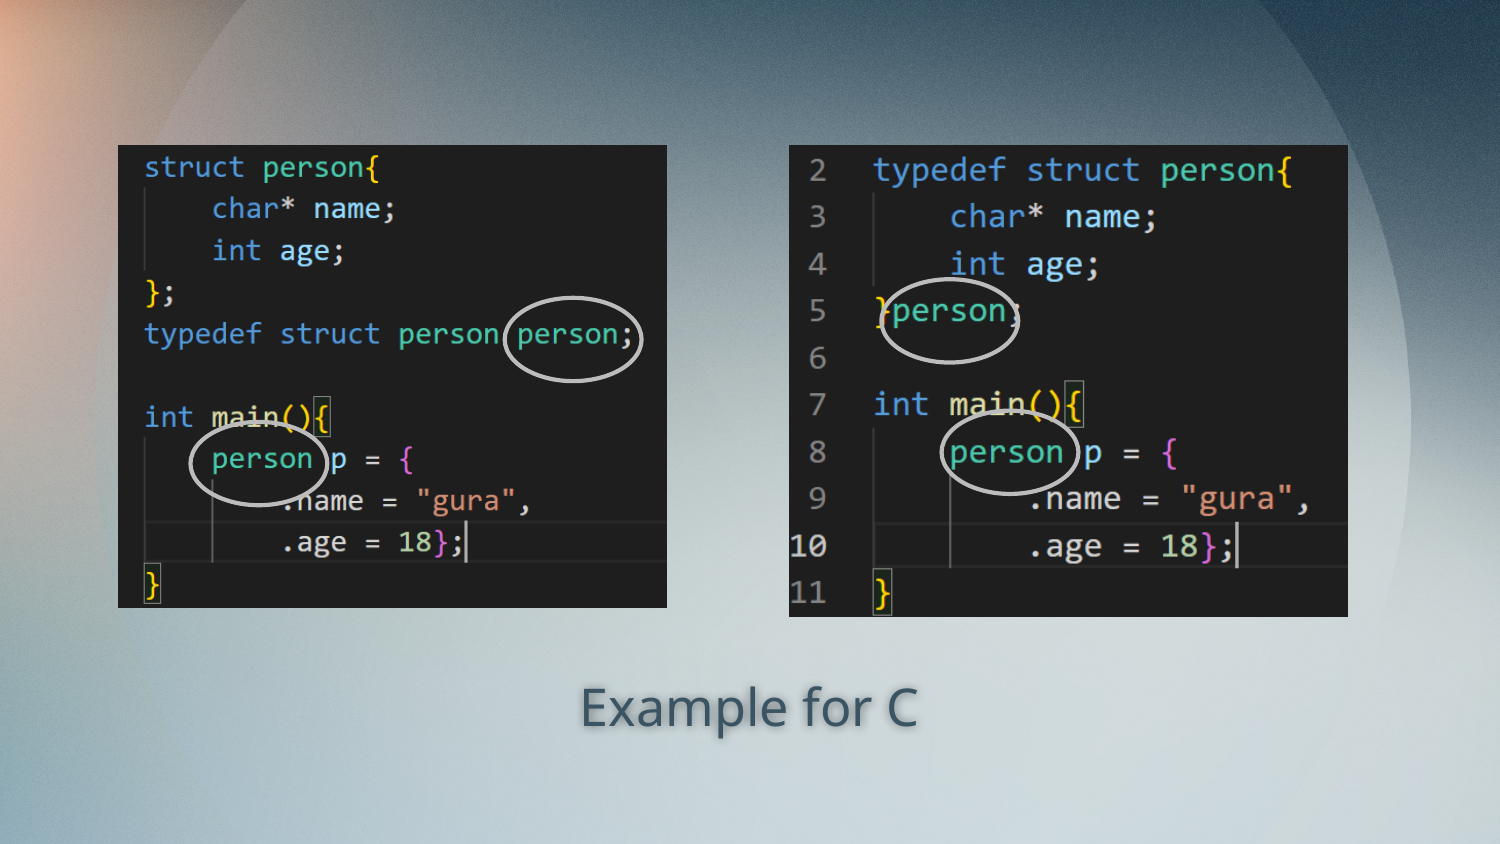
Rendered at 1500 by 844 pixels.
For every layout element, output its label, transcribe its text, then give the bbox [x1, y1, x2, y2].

picture [0, 0, 1500, 844]
title Example for C [118, 658, 1382, 753]
